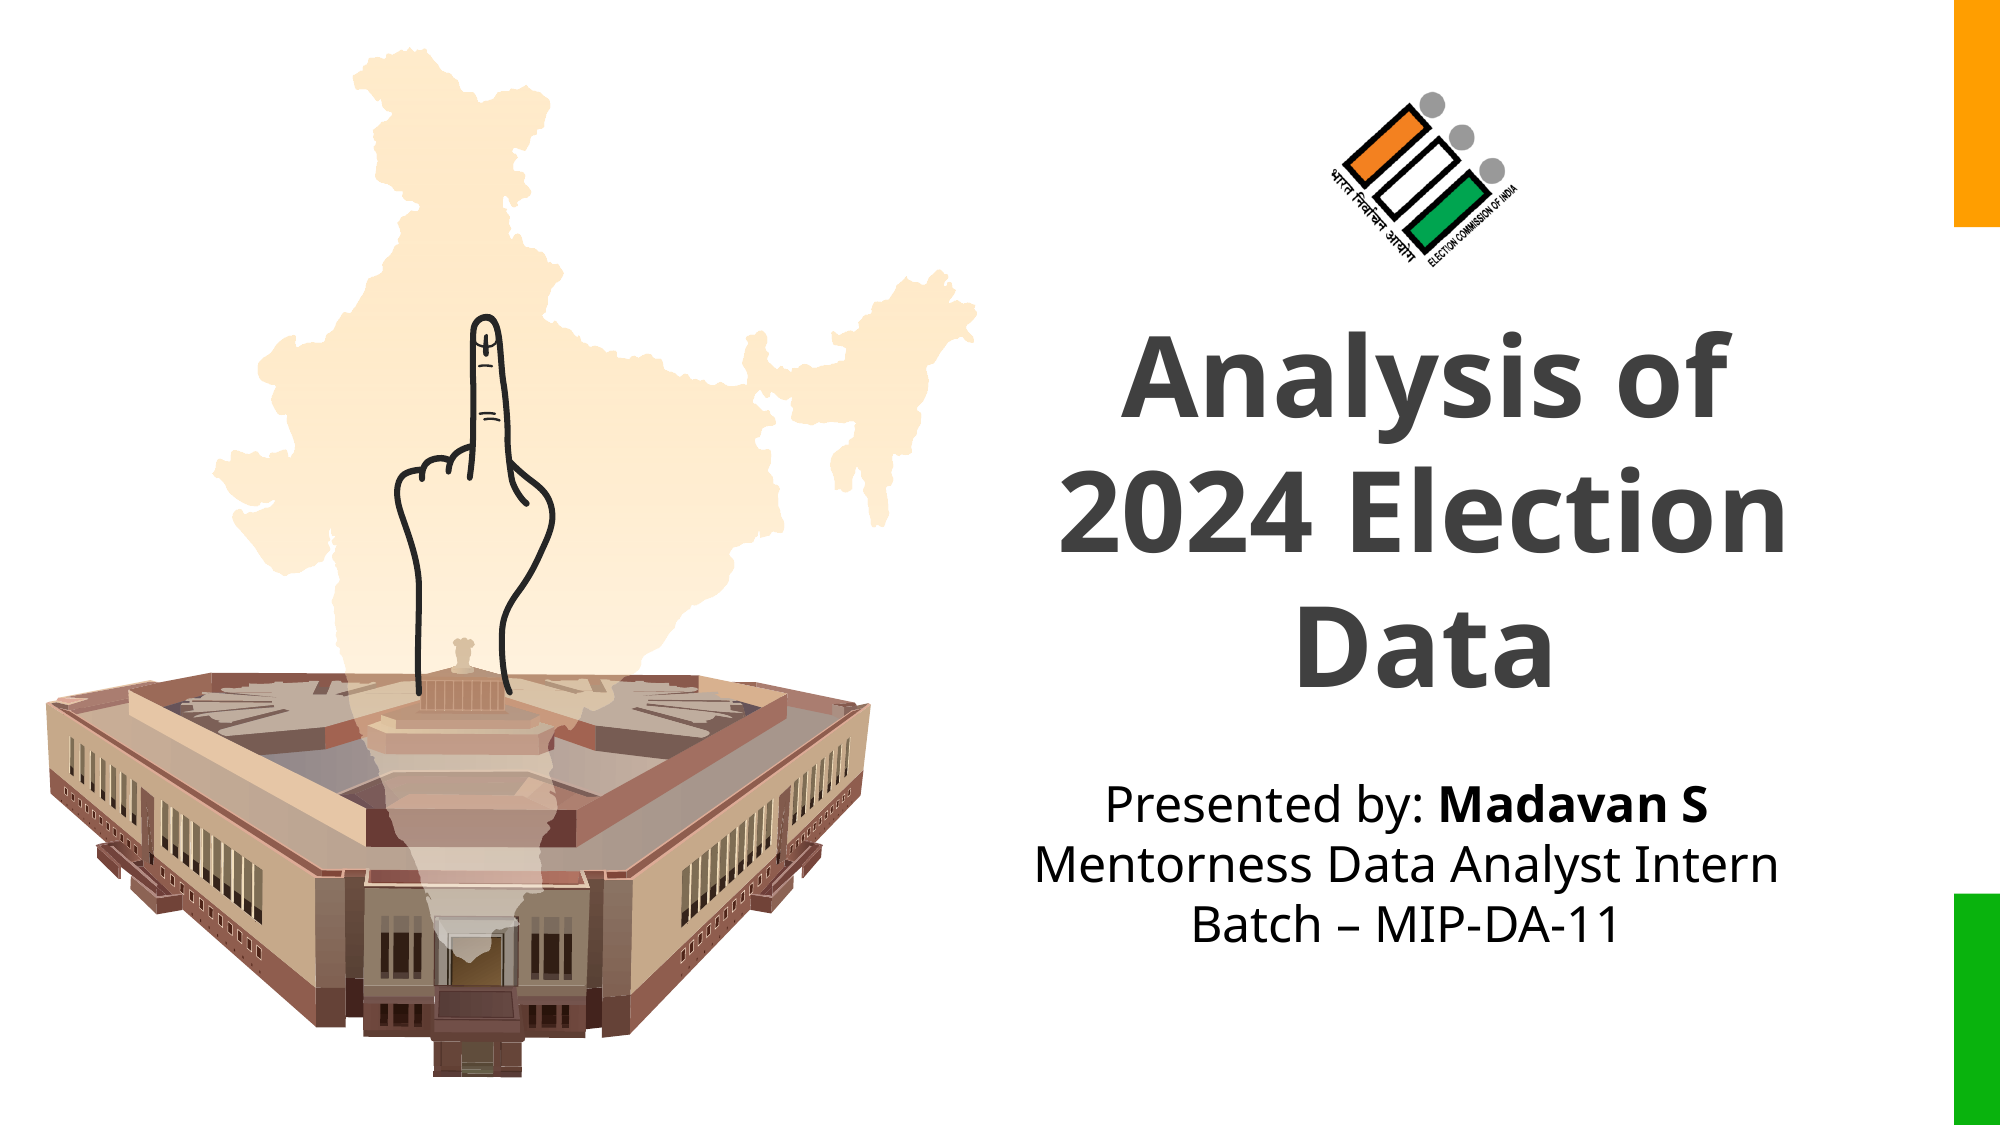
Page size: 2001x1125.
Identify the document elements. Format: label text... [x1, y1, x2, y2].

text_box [45, 47, 977, 1078]
text_box Presented by: Madavan S Mentorness Data Analyst Intern Batch – MIP-DA-11 [999, 765, 1815, 960]
text_box [1952, 0, 2000, 229]
text_box [1952, 892, 2000, 1125]
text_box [1034, 69, 1815, 723]
